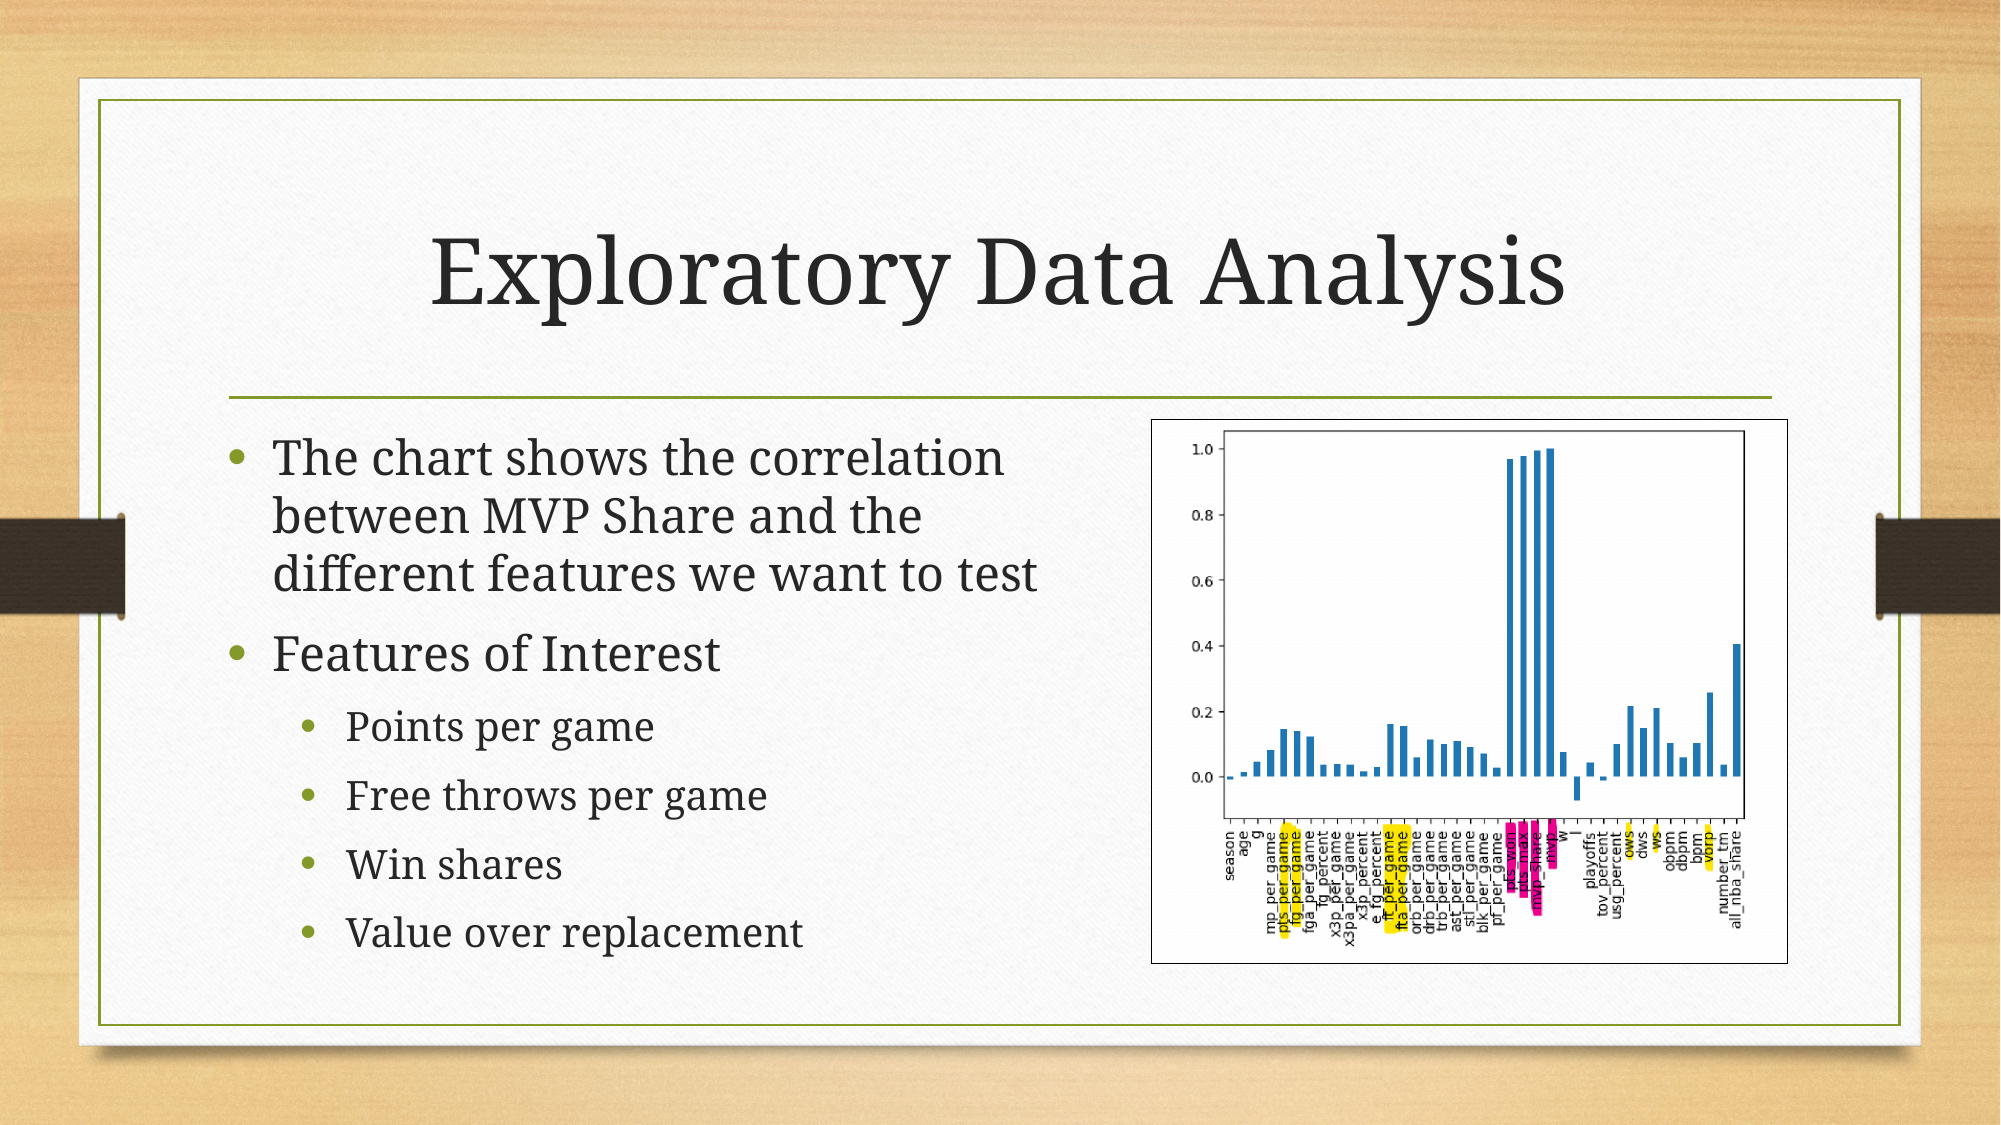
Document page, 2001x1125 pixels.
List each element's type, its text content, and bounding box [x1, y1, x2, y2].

picture [0, 0, 2001, 1125]
title Exploratory Data Analysis [212, 161, 1788, 375]
list The chart shows the correlation between MVP Share and the different features we want to test Features of Interest Points per game Free throws per game Win shares Value over replacement [212, 419, 1113, 964]
